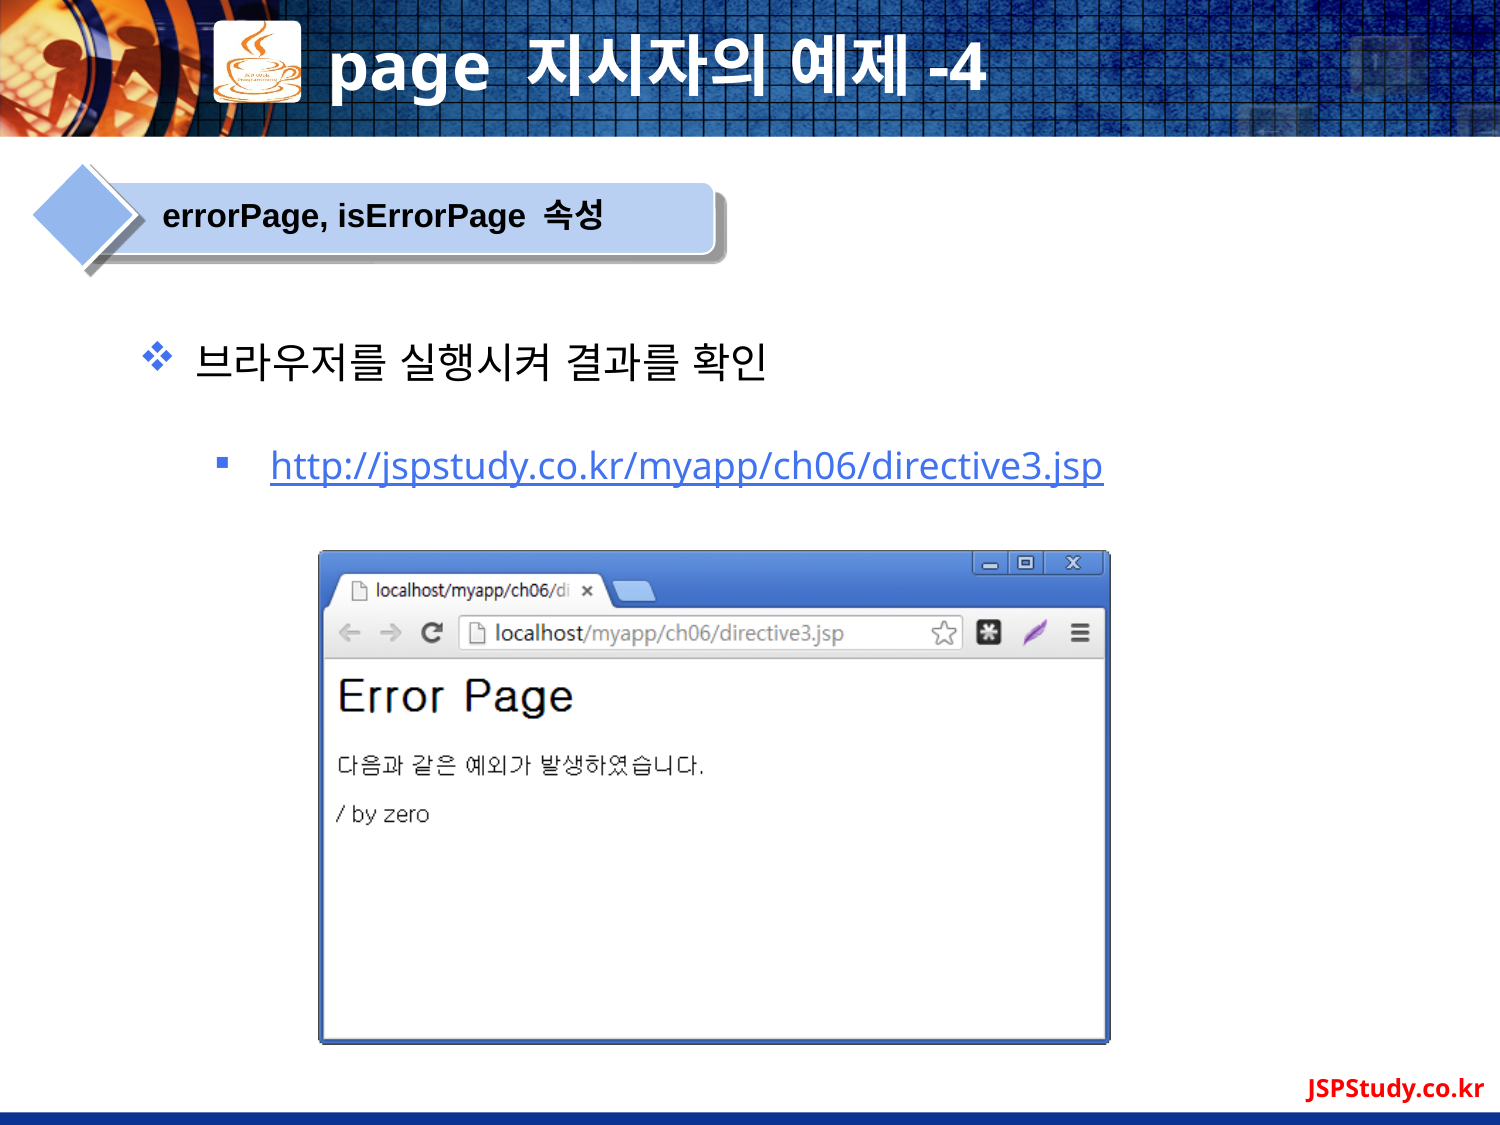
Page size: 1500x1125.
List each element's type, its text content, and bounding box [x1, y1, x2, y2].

picture [318, 550, 1111, 1045]
text_box 브라우저를 실행시켜 결과를 확인 http://jspstudy.co.kr/myapp/ch06/directive3.jsp [123, 278, 1306, 563]
title page 지시자의 예제-4 [312, 17, 1388, 111]
picture [0, 0, 1500, 138]
footer JSPStudy.co.kr [1024, 1064, 1500, 1118]
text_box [29, 160, 715, 270]
